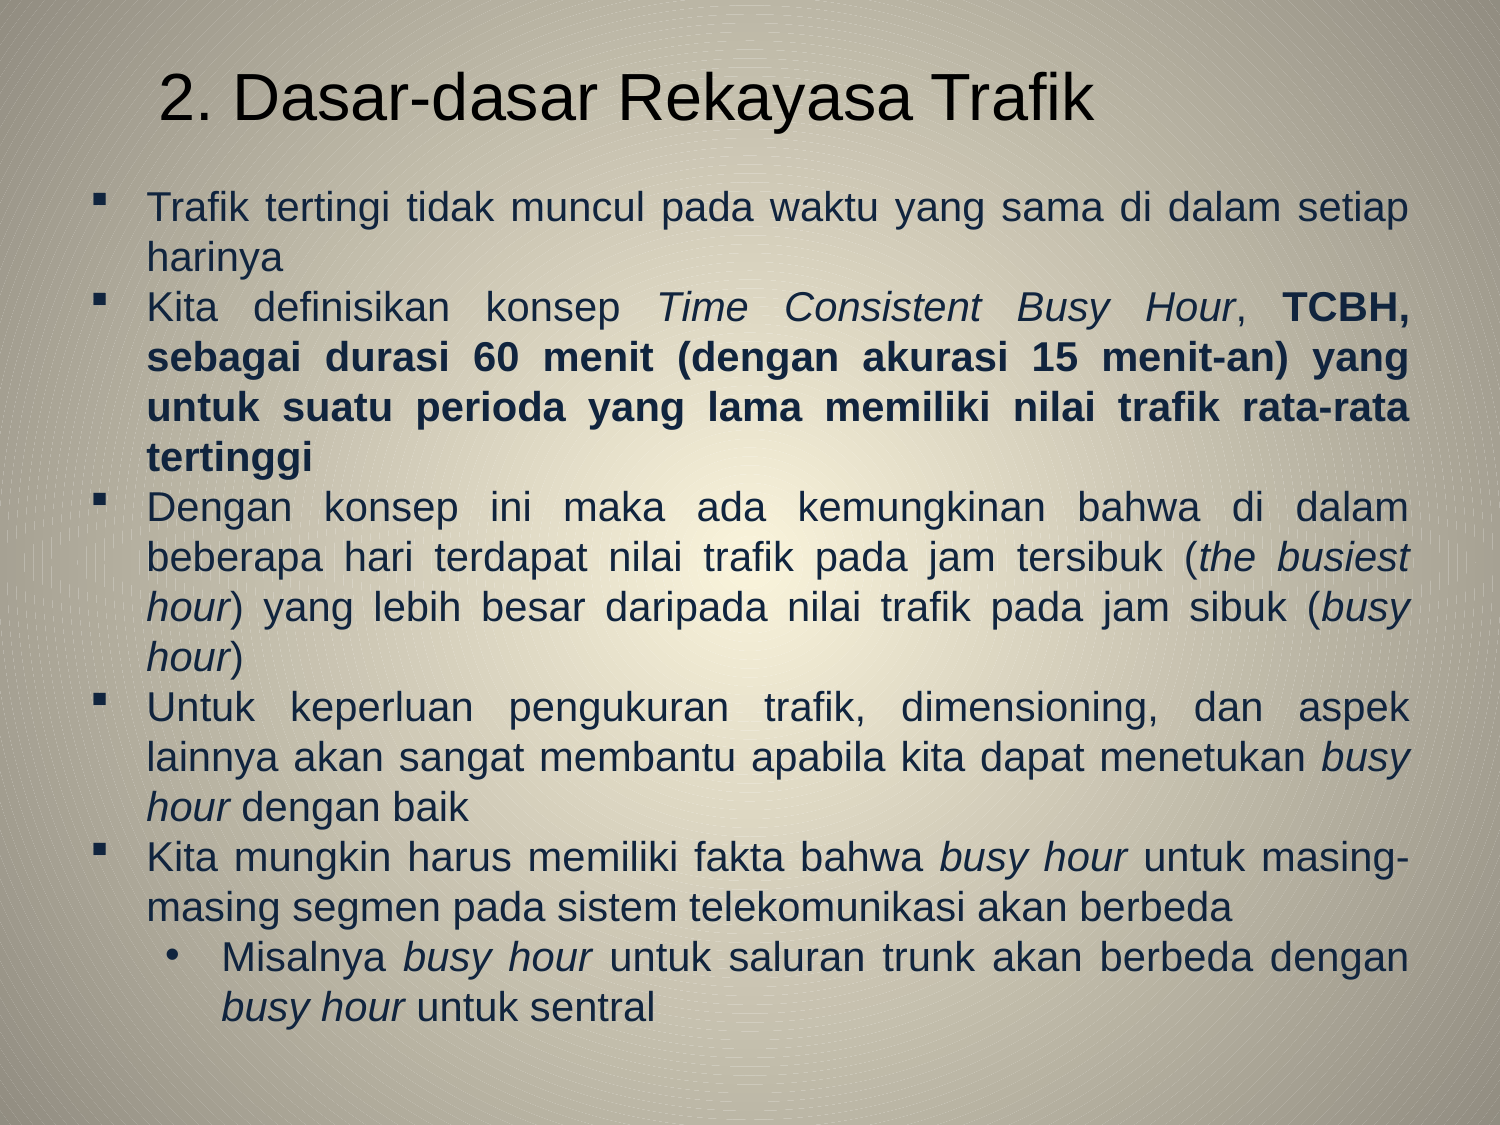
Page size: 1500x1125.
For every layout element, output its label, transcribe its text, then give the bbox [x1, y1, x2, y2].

title 2. Dasar-dasar Rekayasa Trafik [143, 34, 1269, 154]
subtitle Trafik tertingi tidak muncul pada waktu yang sama di dalam setiap harinya Kita definisikan konsep Time Consistent Busy Hour, TCBH, sebagai durasi 60 menit (dengan akurasi 15 menit-an) yang untuk suatu perioda yang lama memiliki nilai trafik rata-rata tertinggi Dengan konsep ini maka ada kemungkinan bahwa di dalam beberapa hari terdapat nilai trafik pada jam tersibuk (the busiest hour) yang lebih besar daripada nilai trafik pada jam sibuk (busy hour) Untuk keperluan pengukuran trafik, dimensioning, dan aspek lainnya akan sangat membantu apabila kita dapat menetukan busy hour dengan baik Kita mungkin harus memiliki fakta bahwa busy hour untuk masing-masing segmen pada sistem telekomunikasi akan berbeda Misalnya busy hour untuk saluran trunk akan berbeda dengan busy hour untuk sentral [75, 171, 1425, 813]
